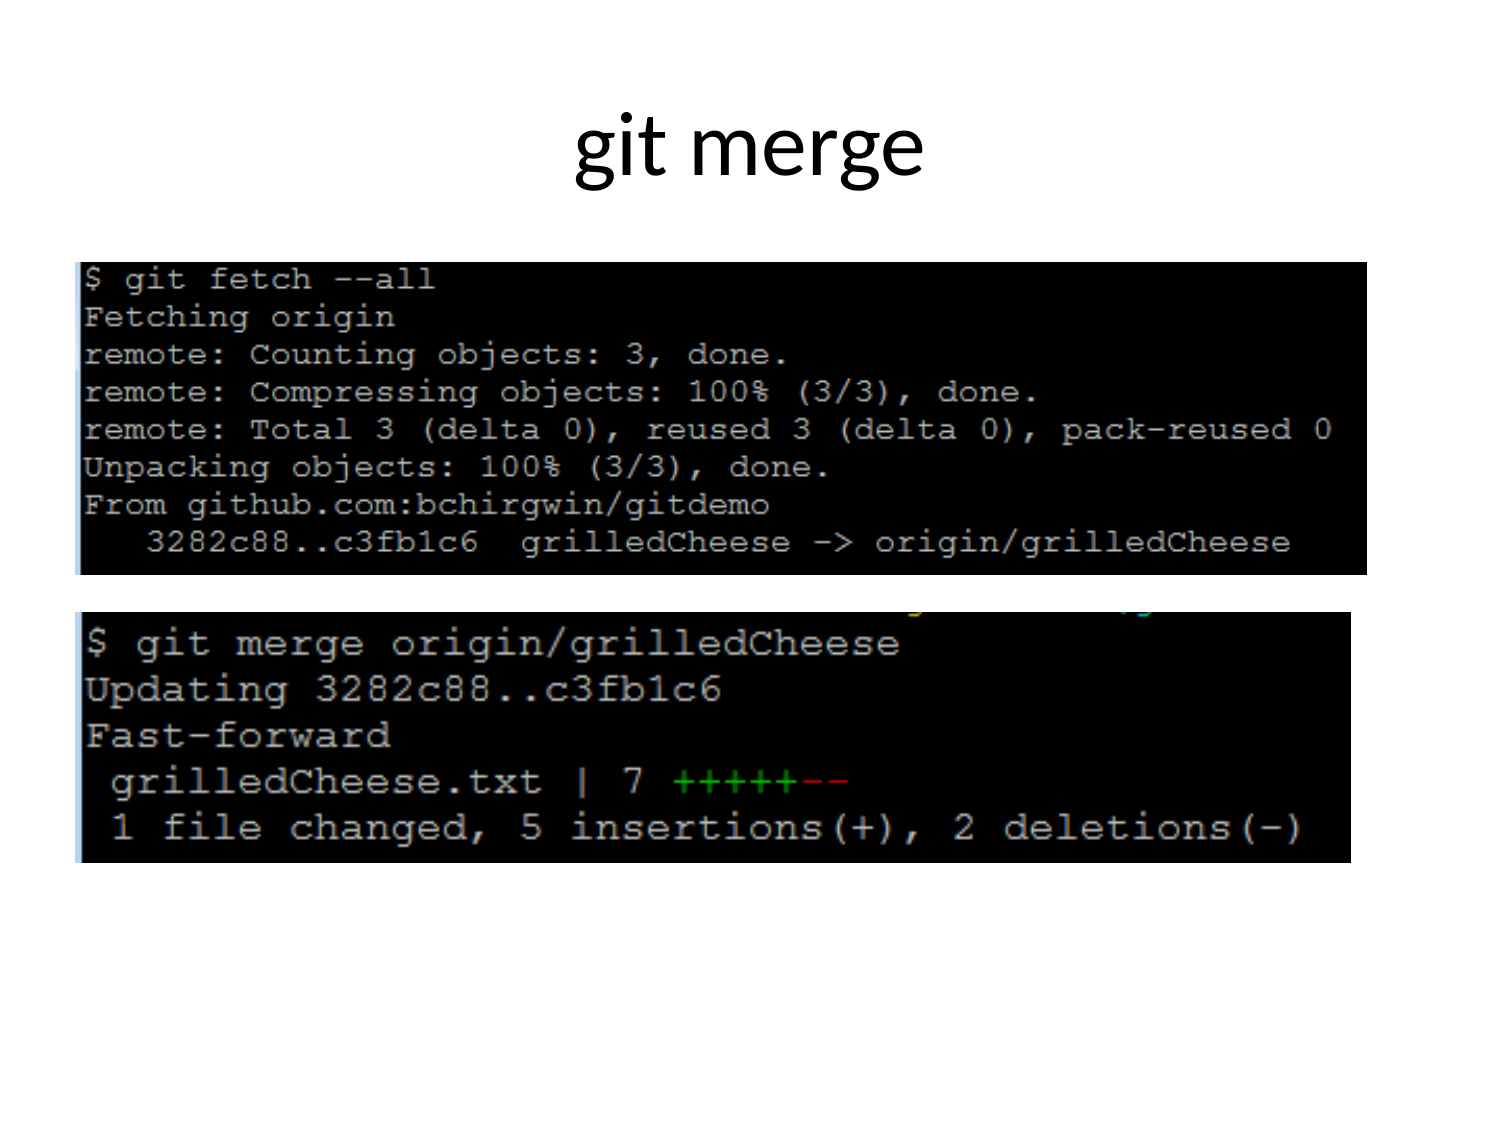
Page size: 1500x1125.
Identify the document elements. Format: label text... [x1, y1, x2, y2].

picture [74, 262, 1367, 576]
title git merge [75, 45, 1425, 233]
picture [74, 612, 1351, 863]
